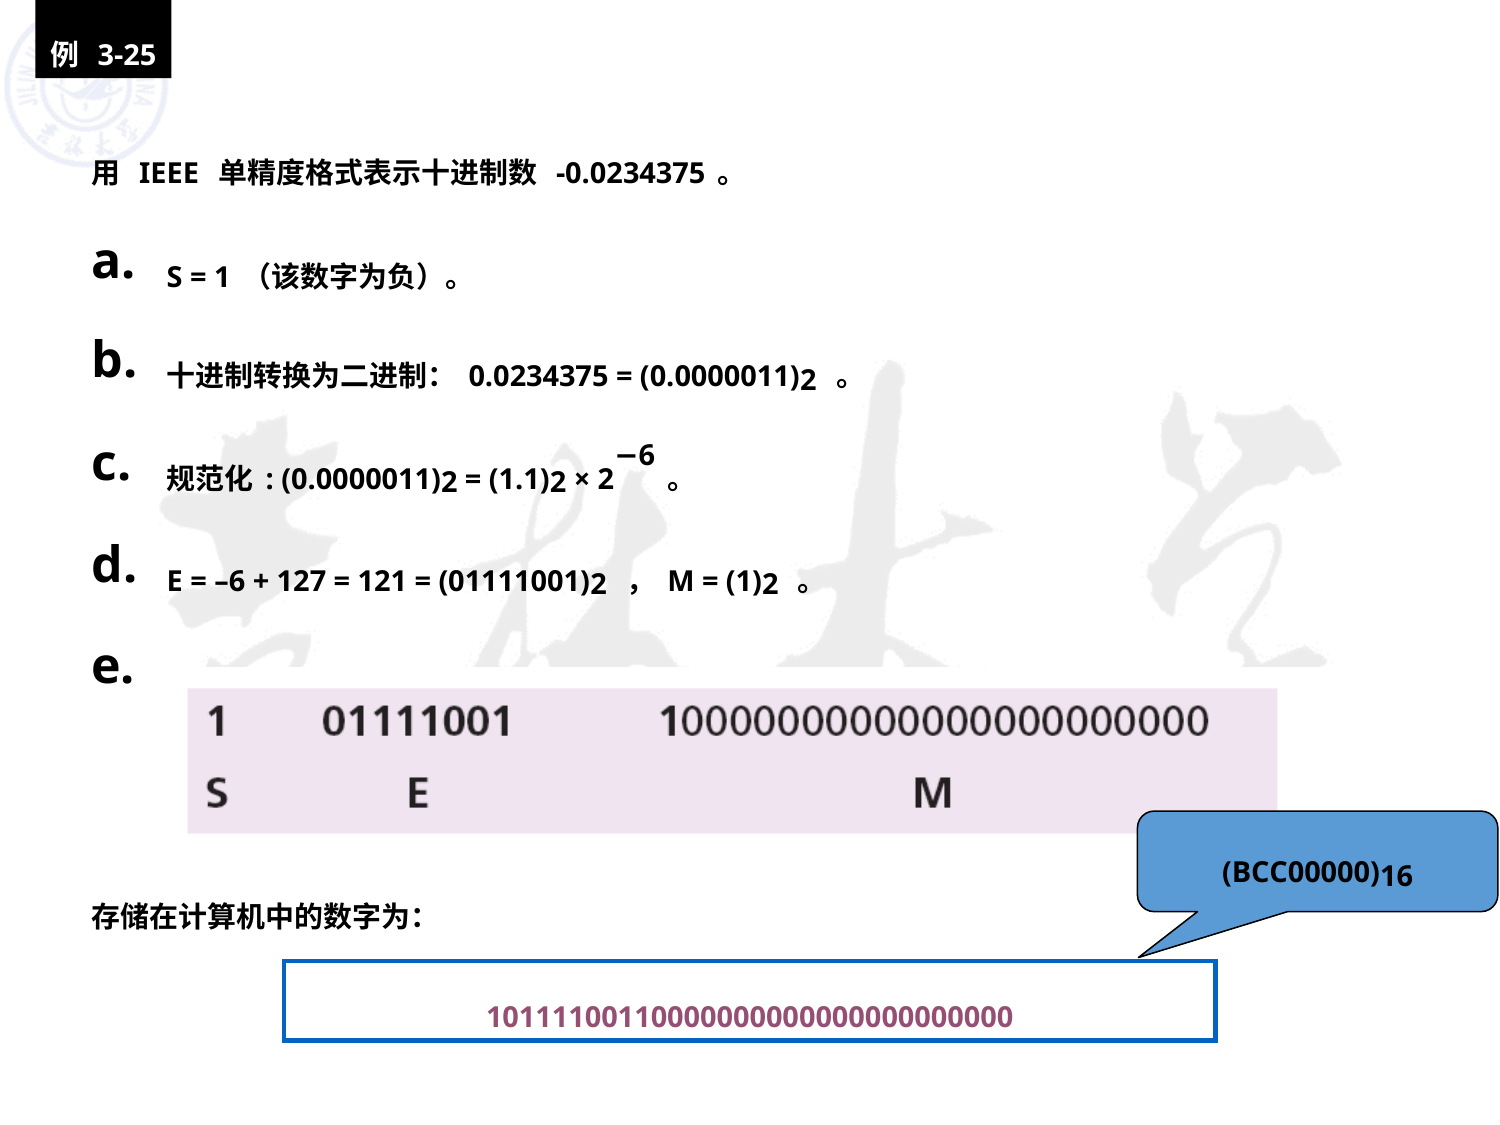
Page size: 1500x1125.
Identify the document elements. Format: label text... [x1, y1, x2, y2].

text_box (BCC00000)16 [1137, 811, 1498, 958]
text_box 用 IEEE 单精度格式表示十进制数 -0.0234375。 [76, 116, 1418, 189]
text_box 存储在计算机中的数字为： [1196, 912, 1418, 941]
text_box S = 1（该数字为负）。 十进制转换为二进制：0.0234375 = (0.0000011)2 。 规范化: (0.0000011)2 = (1.1)2 × 2−6。 E = –6 + 127 = 121 = (01111001)2 ，M = (1)2 。 结果如下所示： [76, 189, 1418, 706]
picture [0, 0, 1500, 1125]
text_box 存储在计算机中的数字为： [76, 860, 1195, 941]
text_box 10111100110000000000000000000000 [284, 961, 1216, 1041]
text_box 例 3-25 [35, 0, 172, 79]
